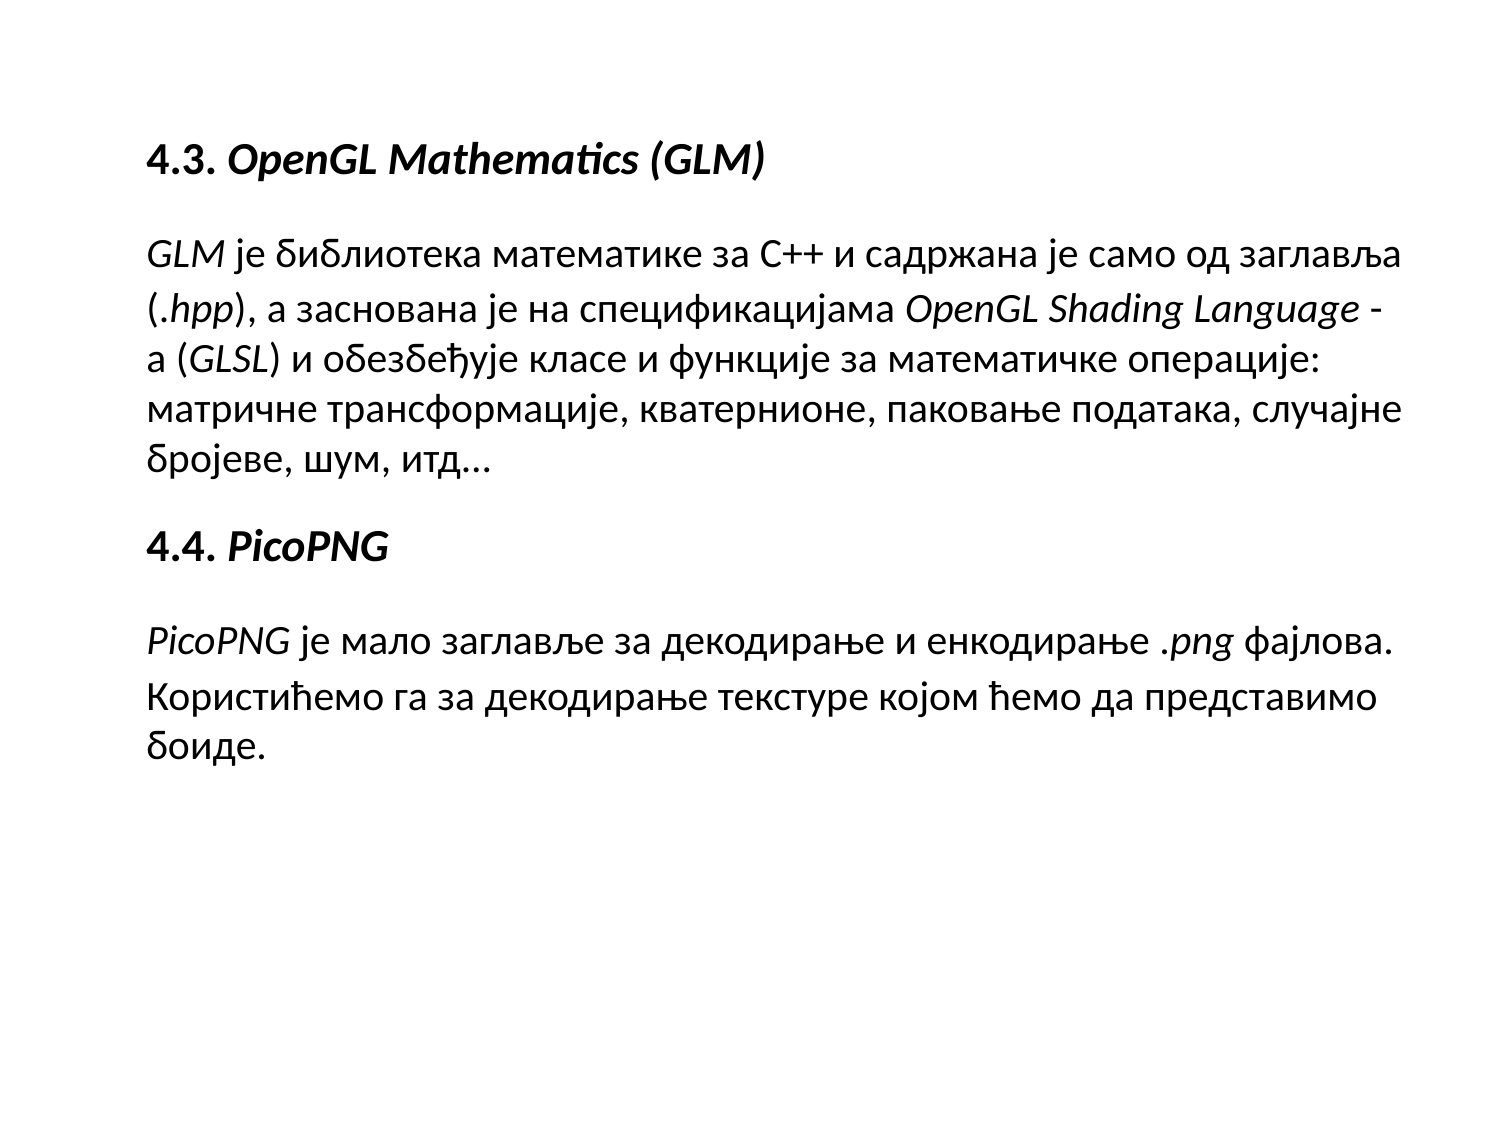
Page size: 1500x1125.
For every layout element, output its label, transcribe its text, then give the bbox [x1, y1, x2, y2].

list 4.3. OpenGL Mathematics (GLM) GLM је библиотека математике за C++ и садржана је само од заглавља (.hpp), а заснована је на спецификацијама OpenGL Shading Language - a (GLSL) и обезбеђује класе и функције за математичке операције: матричне трансформације, кватернионе, паковање података, случајне бројеве, шум, итд... 4.4. PicoPNG PicoPNG је мало заглавље за декодирање и енкодирање .png фајлова. Користићемо га за декодирање текстуре којом ћемо да представимо боиде. [75, 99, 1425, 1005]
